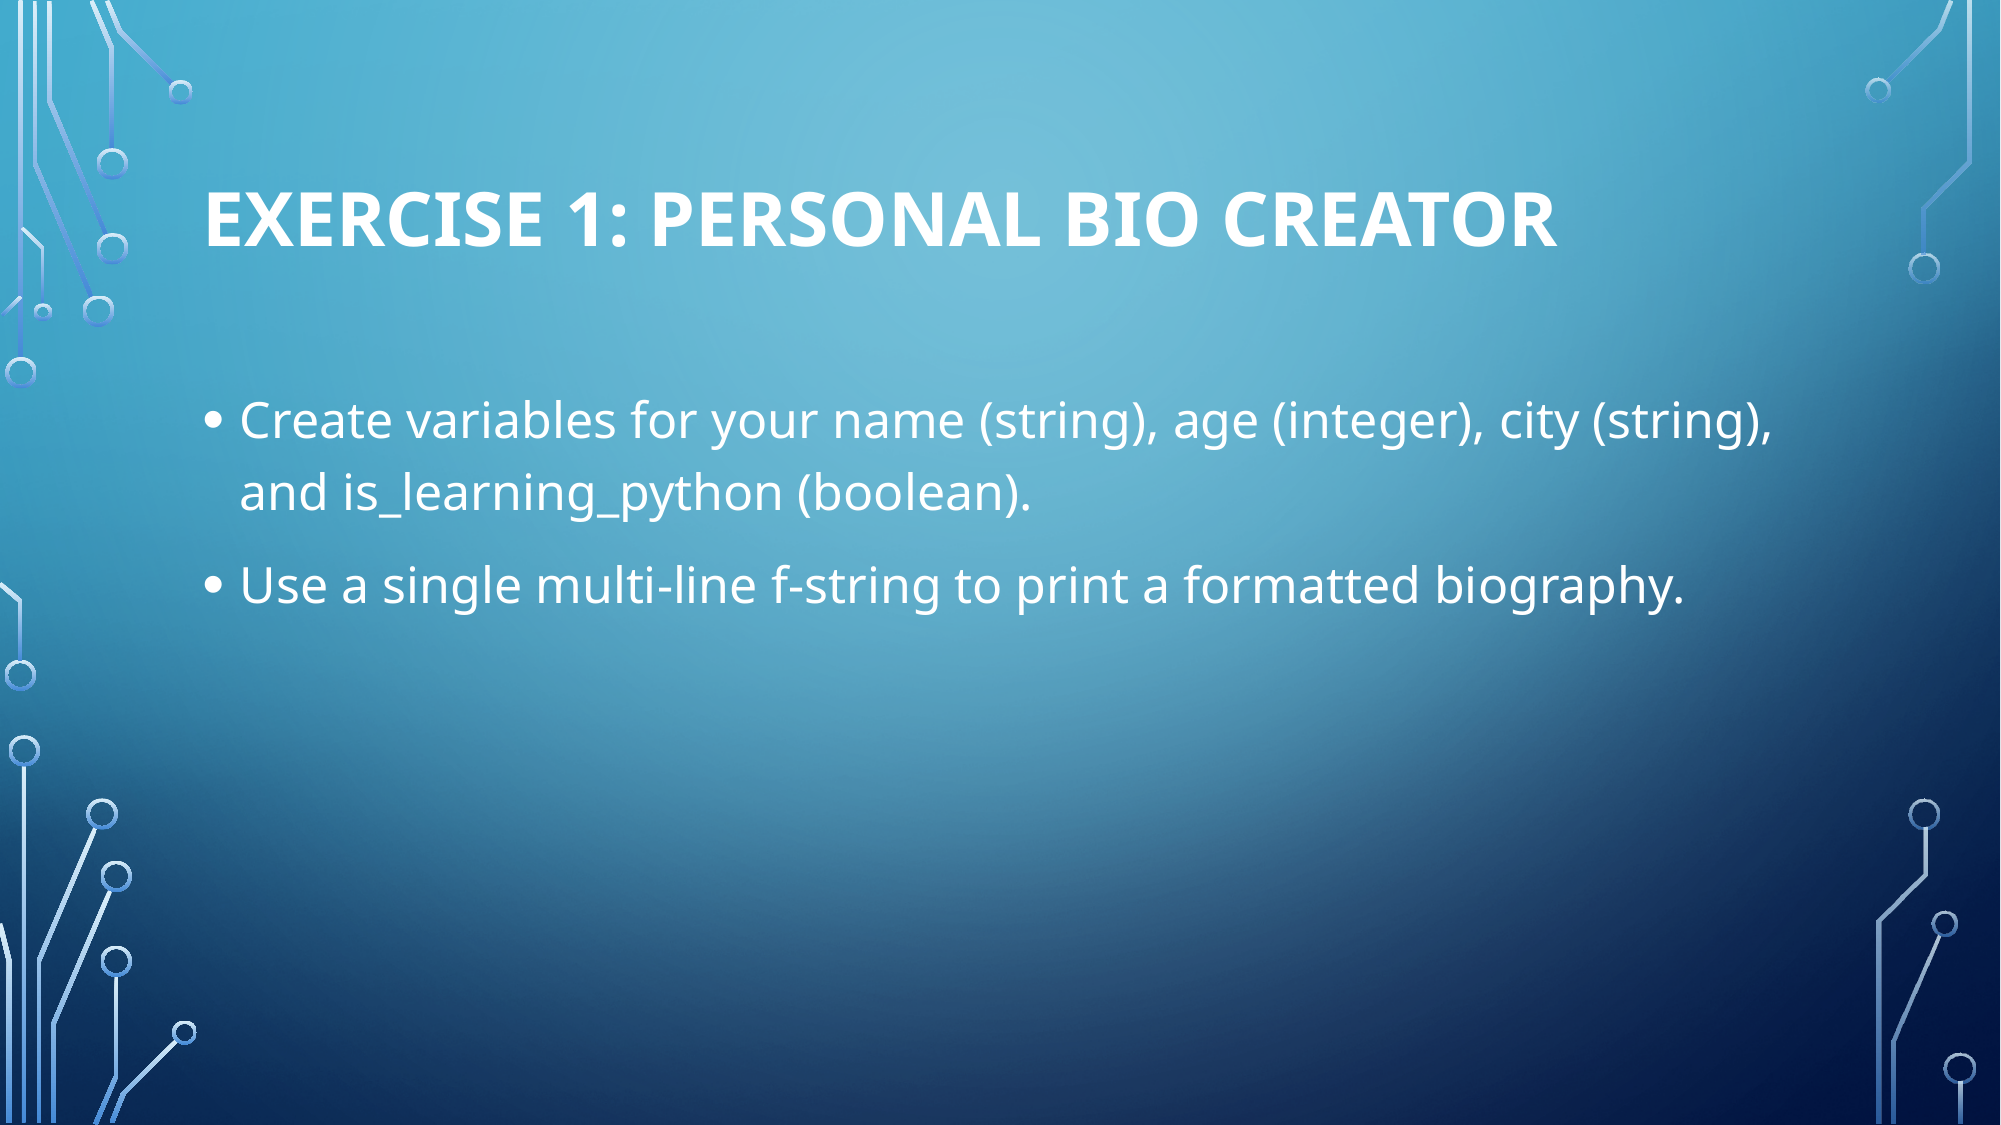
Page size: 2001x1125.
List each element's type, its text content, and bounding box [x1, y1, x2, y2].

list Create variables for your name (string), age (integer), city (string), and is_learning_python (boolean). Use a single multi-line f-string to print a formatted biography. [187, 369, 1813, 950]
title Exercise 1: Personal Bio Creator [187, 101, 1813, 344]
